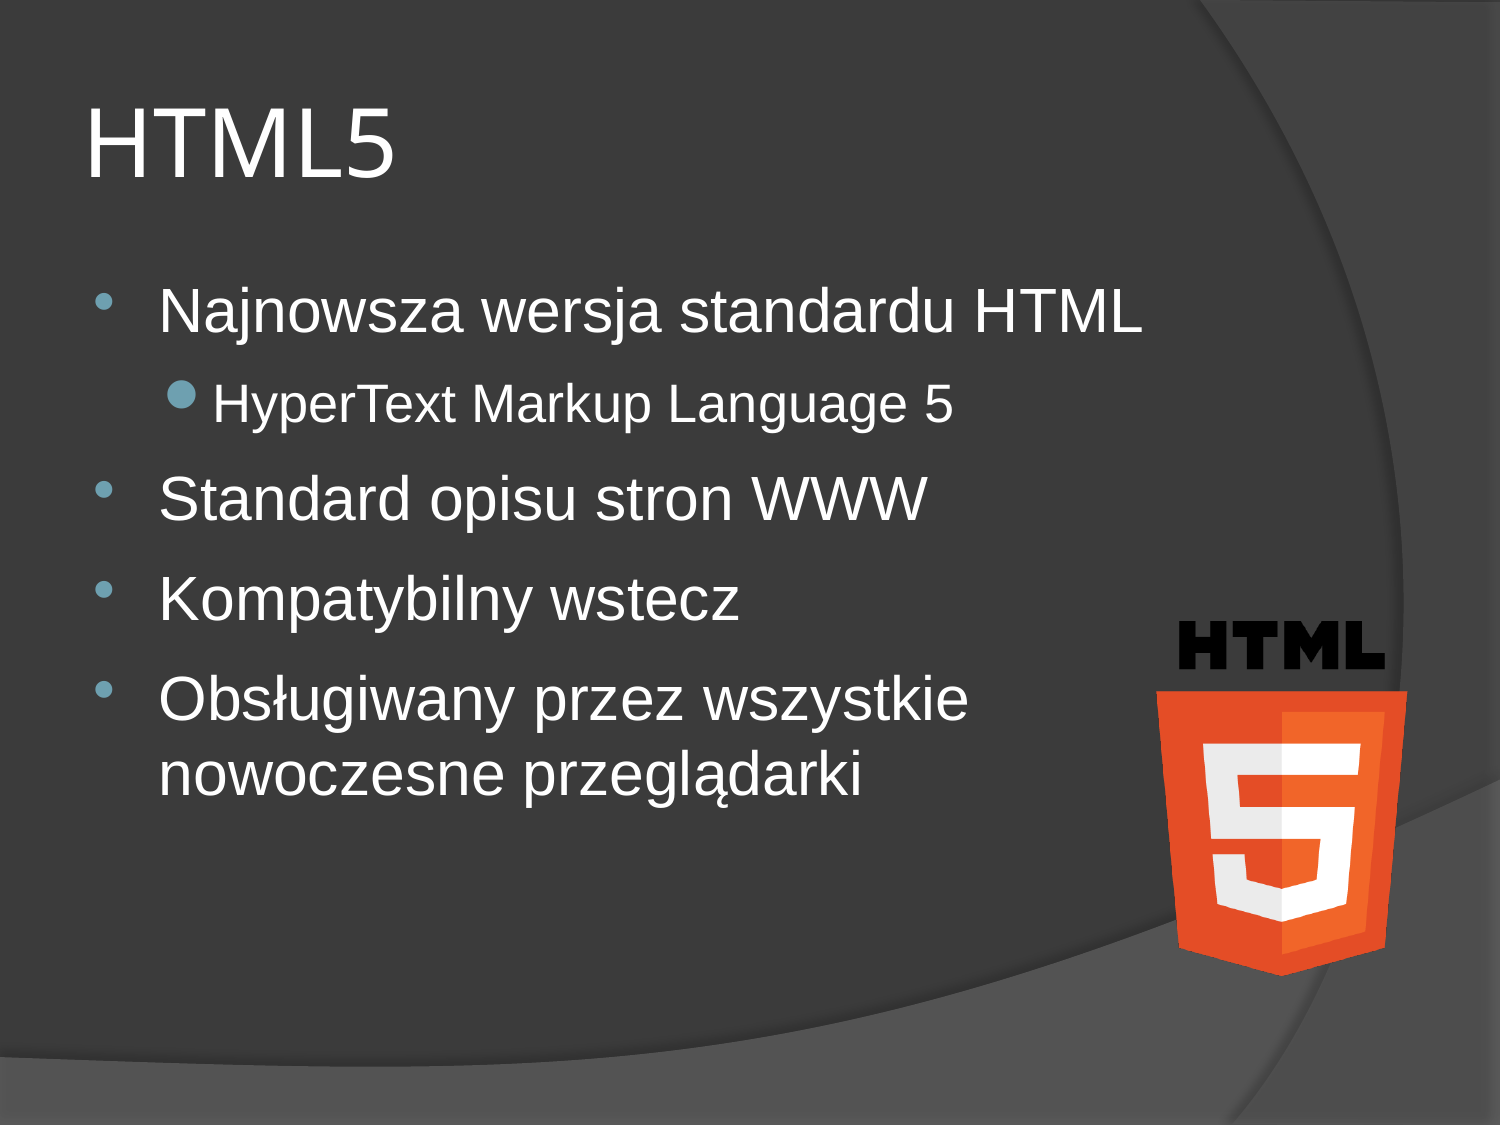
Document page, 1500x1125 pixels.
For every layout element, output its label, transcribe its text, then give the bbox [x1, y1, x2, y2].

list Najnowsza wersja standardu HTML HyperText Markup Language 5 Standard opisu stron WWW Kompatybilny wstecz Obsługiwany przez wszystkie nowoczesne przeglądarki [75, 262, 1300, 1005]
title HTML5 [75, 45, 1300, 233]
picture [1104, 621, 1459, 977]
